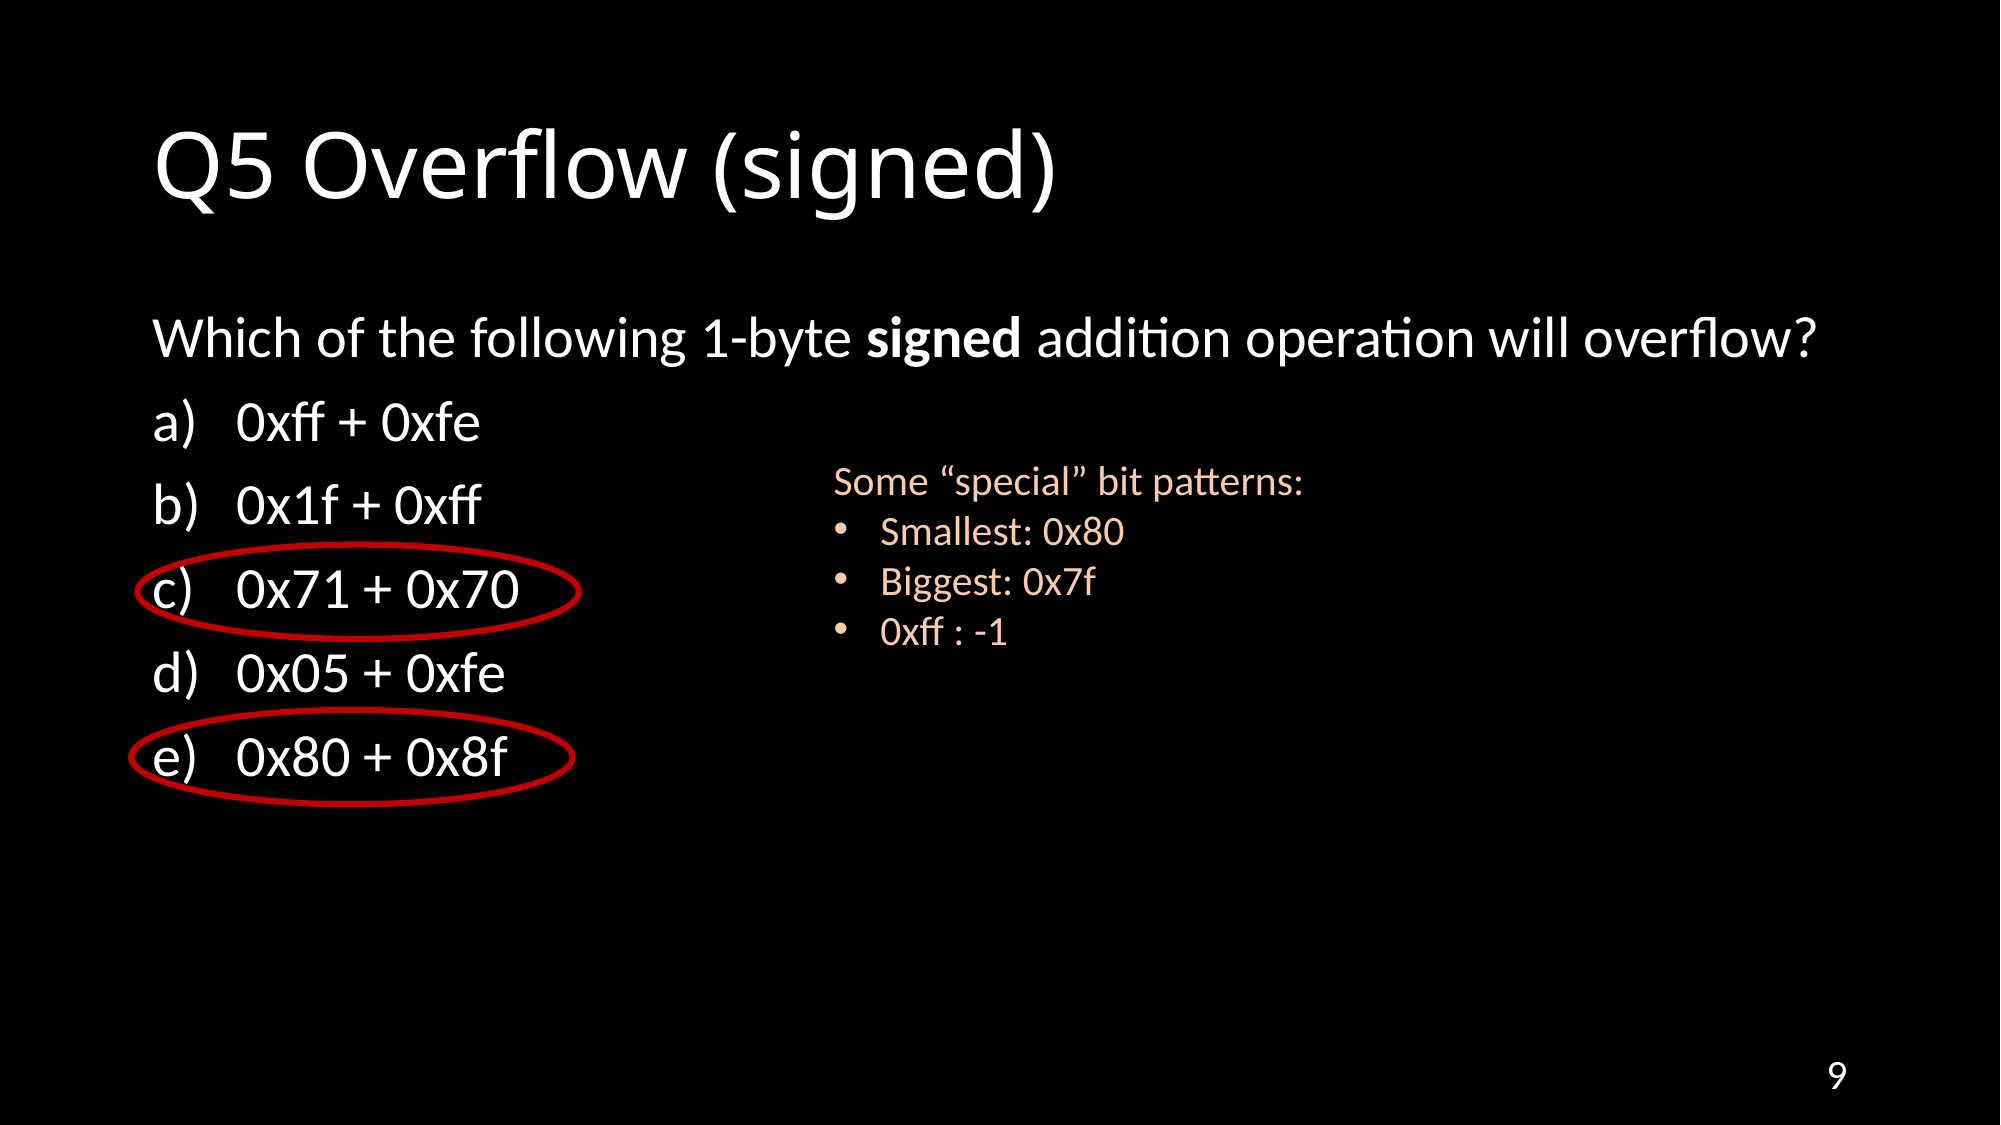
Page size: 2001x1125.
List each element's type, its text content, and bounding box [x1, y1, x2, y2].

list Which of the following 1-byte signed addition operation will overflow? 0xff + 0xfe 0x1f + 0xff 0x71 + 0x70 0x05 + 0xfe 0x80 + 0x8f [137, 299, 1863, 1014]
text_box [136, 543, 580, 641]
slide_number 9 [1412, 1042, 1863, 1103]
text_box Some “special” bit patterns: Smallest: 0x80 Biggest: 0x7f 0xff : -1 [818, 446, 1721, 661]
title Q5 Overflow (signed) [137, 59, 1863, 278]
text_box [130, 708, 574, 806]
